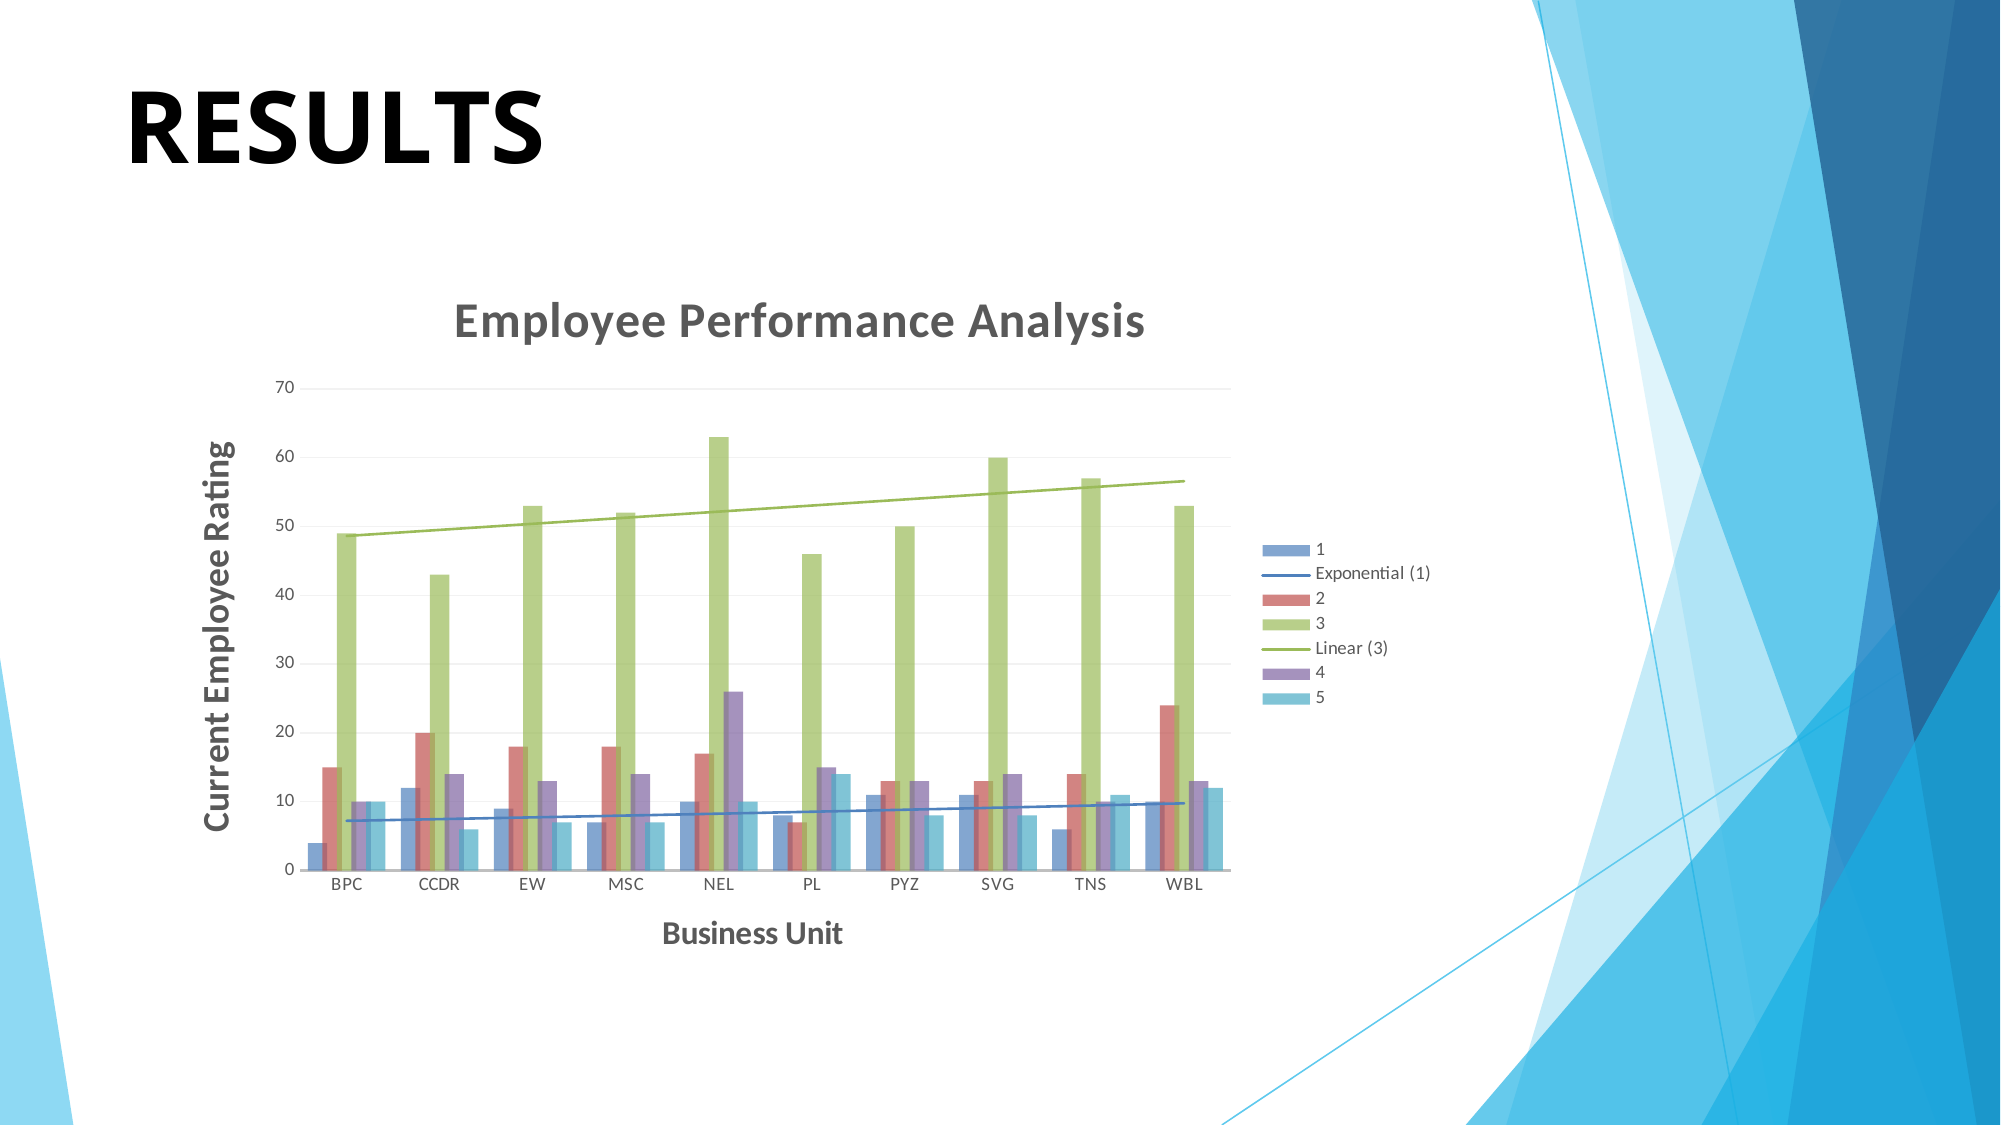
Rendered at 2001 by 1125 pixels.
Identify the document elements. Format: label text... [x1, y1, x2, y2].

title RESULTS [123, 63, 1877, 185]
chart [162, 262, 1451, 988]
